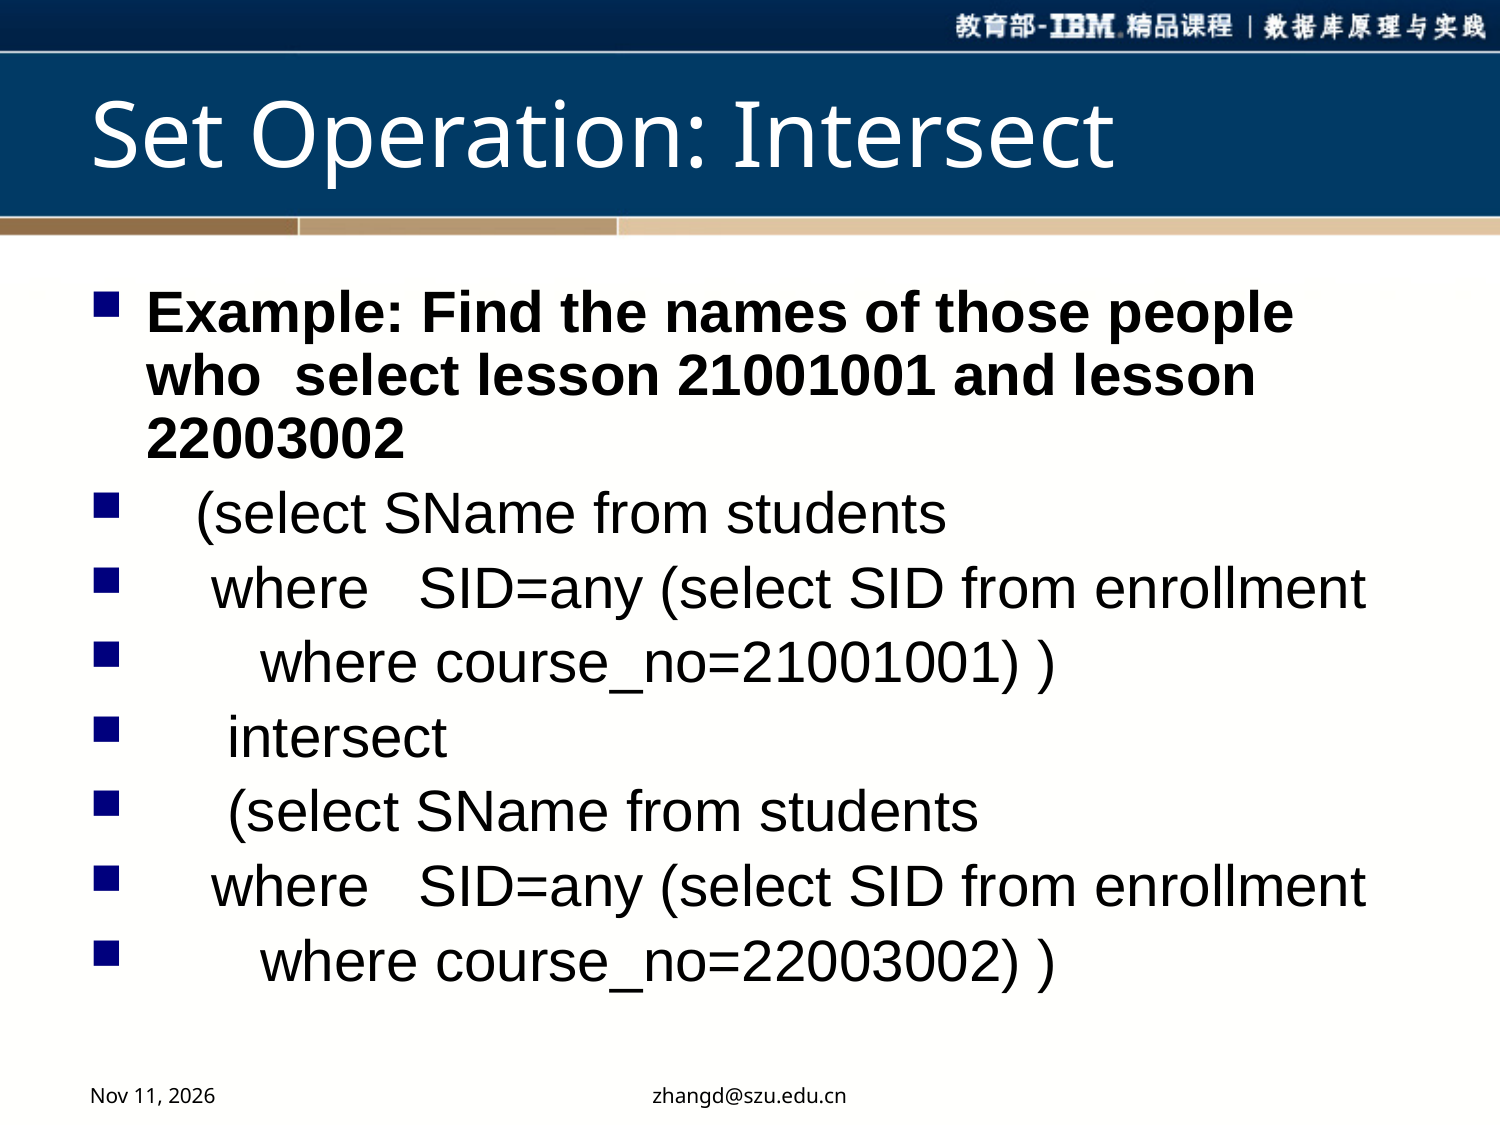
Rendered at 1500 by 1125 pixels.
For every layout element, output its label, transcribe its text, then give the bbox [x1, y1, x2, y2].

list Example: Find the names of those people who select lesson 21001001 and lesson 22003002 (select SName from students where SID=any (select SID from enrollment where course_no=21001001) ) intersect (select SName from students where SID=any (select SID from enrollment where course_no=22003002) ) [74, 274, 1426, 1076]
title Set Operation: Intersect [74, 49, 1426, 213]
picture [0, 0, 1500, 1125]
